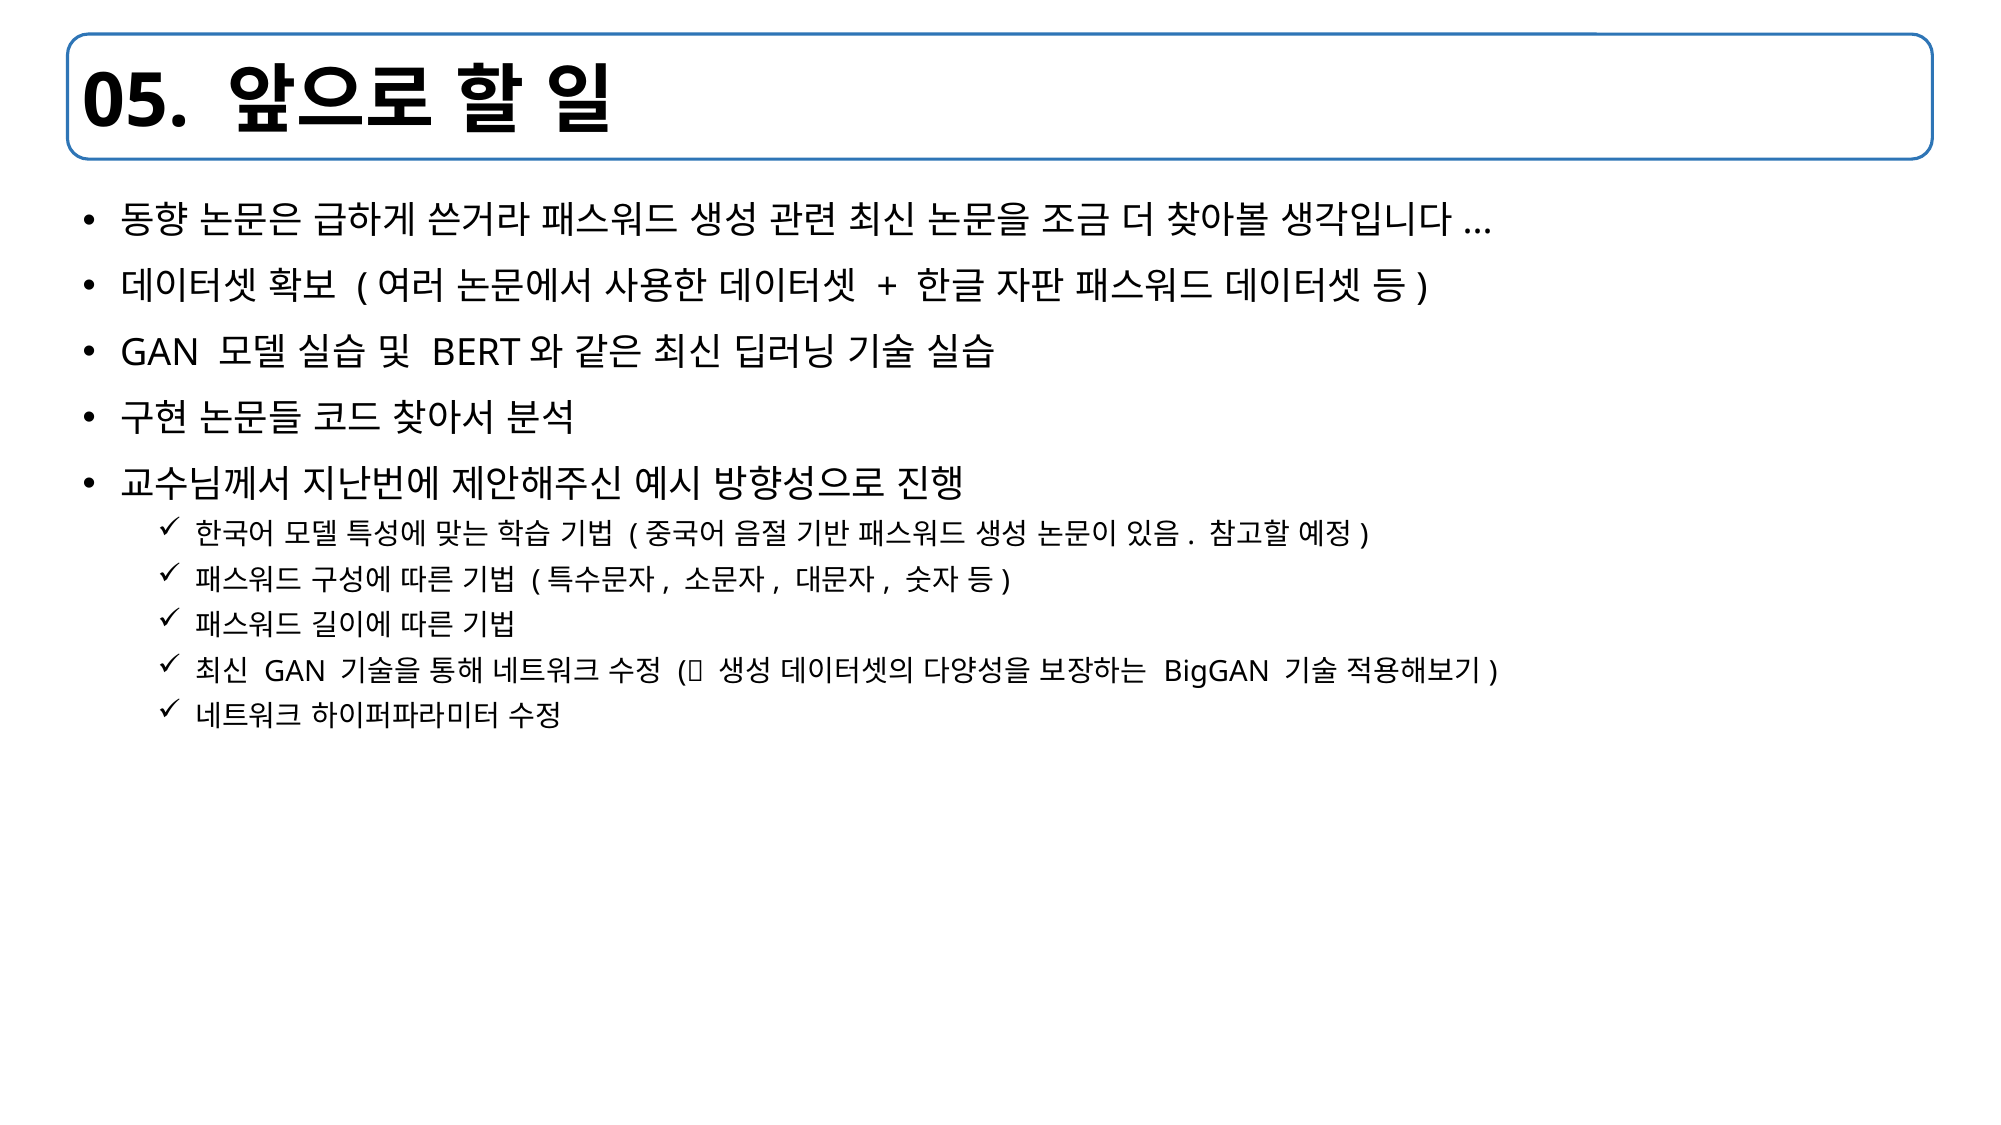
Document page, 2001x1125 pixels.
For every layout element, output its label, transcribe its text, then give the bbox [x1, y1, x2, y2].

title 05. 앞으로 할 일 [67, 34, 1933, 160]
list 동향 논문은 급하게 쓴거라 패스워드 생성 관련 최신 논문을 조금 더 찾아볼 생각입니다... 데이터셋 확보 (여러 논문에서 사용한 데이터셋 + 한글 자판 패스워드 데이터셋 등) GAN 모델 실습 및 BERT와 같은 최신 딥러닝 기술 실습 구현 논문들 코드 찾아서 분석 교수님께서 지난번에 제안해주신 예시 방향성으로 진행 한국어 모델 특성에 맞는 학습 기법 (중국어 음절 기반 패스워드 생성 논문이 있음. 참고할 예정) 패스워드 구성에 따른 기법 (특수문자, 소문자, 대문자, 숫자 등) 패스워드 길이에 따른 기법 최신 GAN 기술을 통해 네트워크 수정 ( 생성 데이터셋의 다양성을 보장하는 BigGAN 기술 적용해보기) 네트워크 하이퍼파라미터 수정 [67, 189, 1933, 1019]
